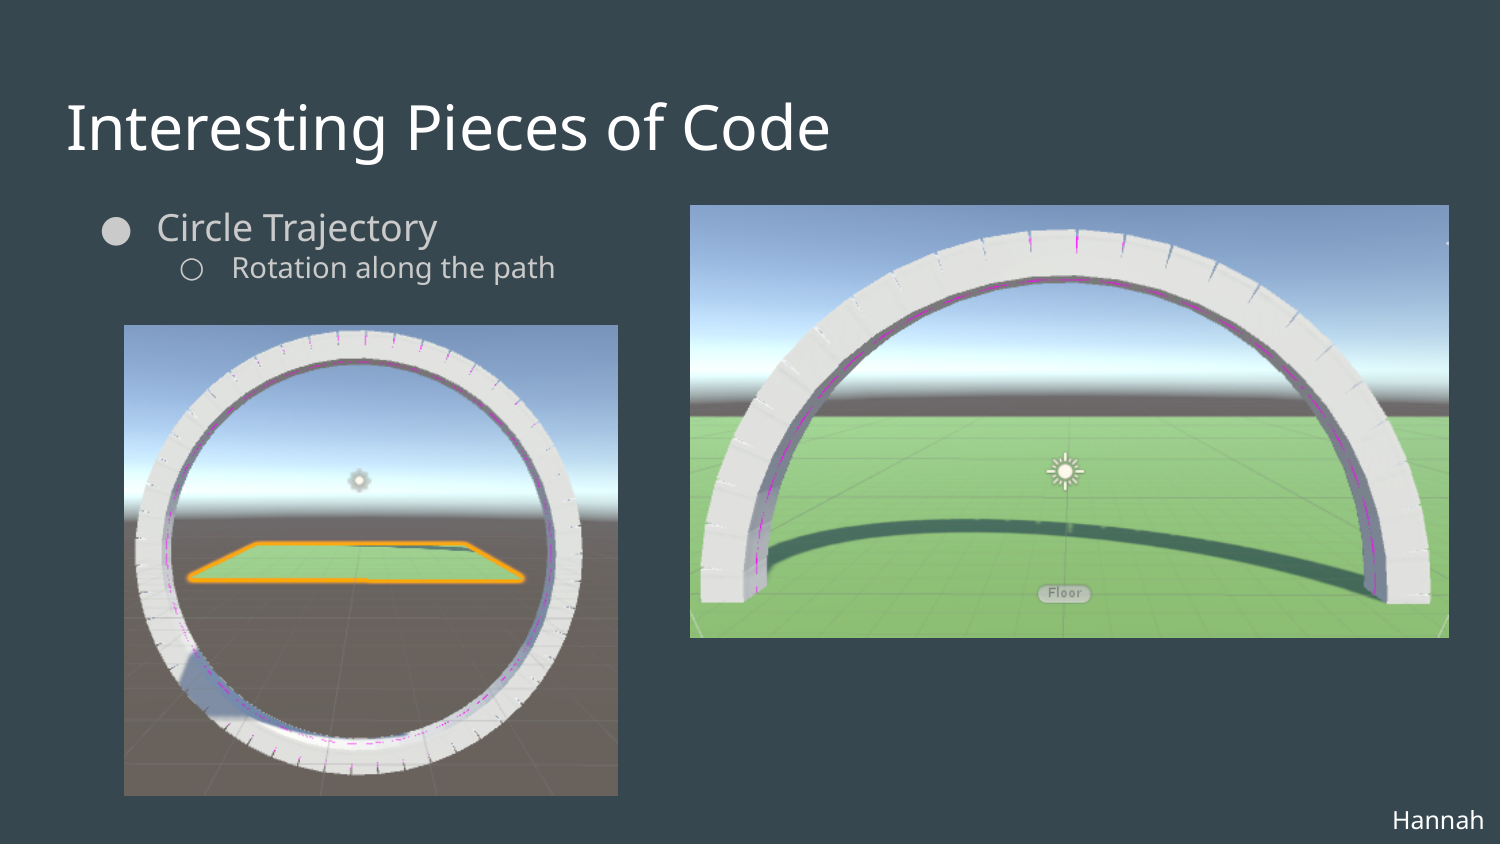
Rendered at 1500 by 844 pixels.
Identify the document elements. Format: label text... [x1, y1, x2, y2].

list Circle Trajectory Rotation along the path [66, 189, 1464, 750]
picture [690, 205, 1450, 638]
title Interesting Pieces of Code [51, 72, 1449, 167]
picture [124, 324, 619, 796]
title Hannah [1344, 795, 1500, 844]
